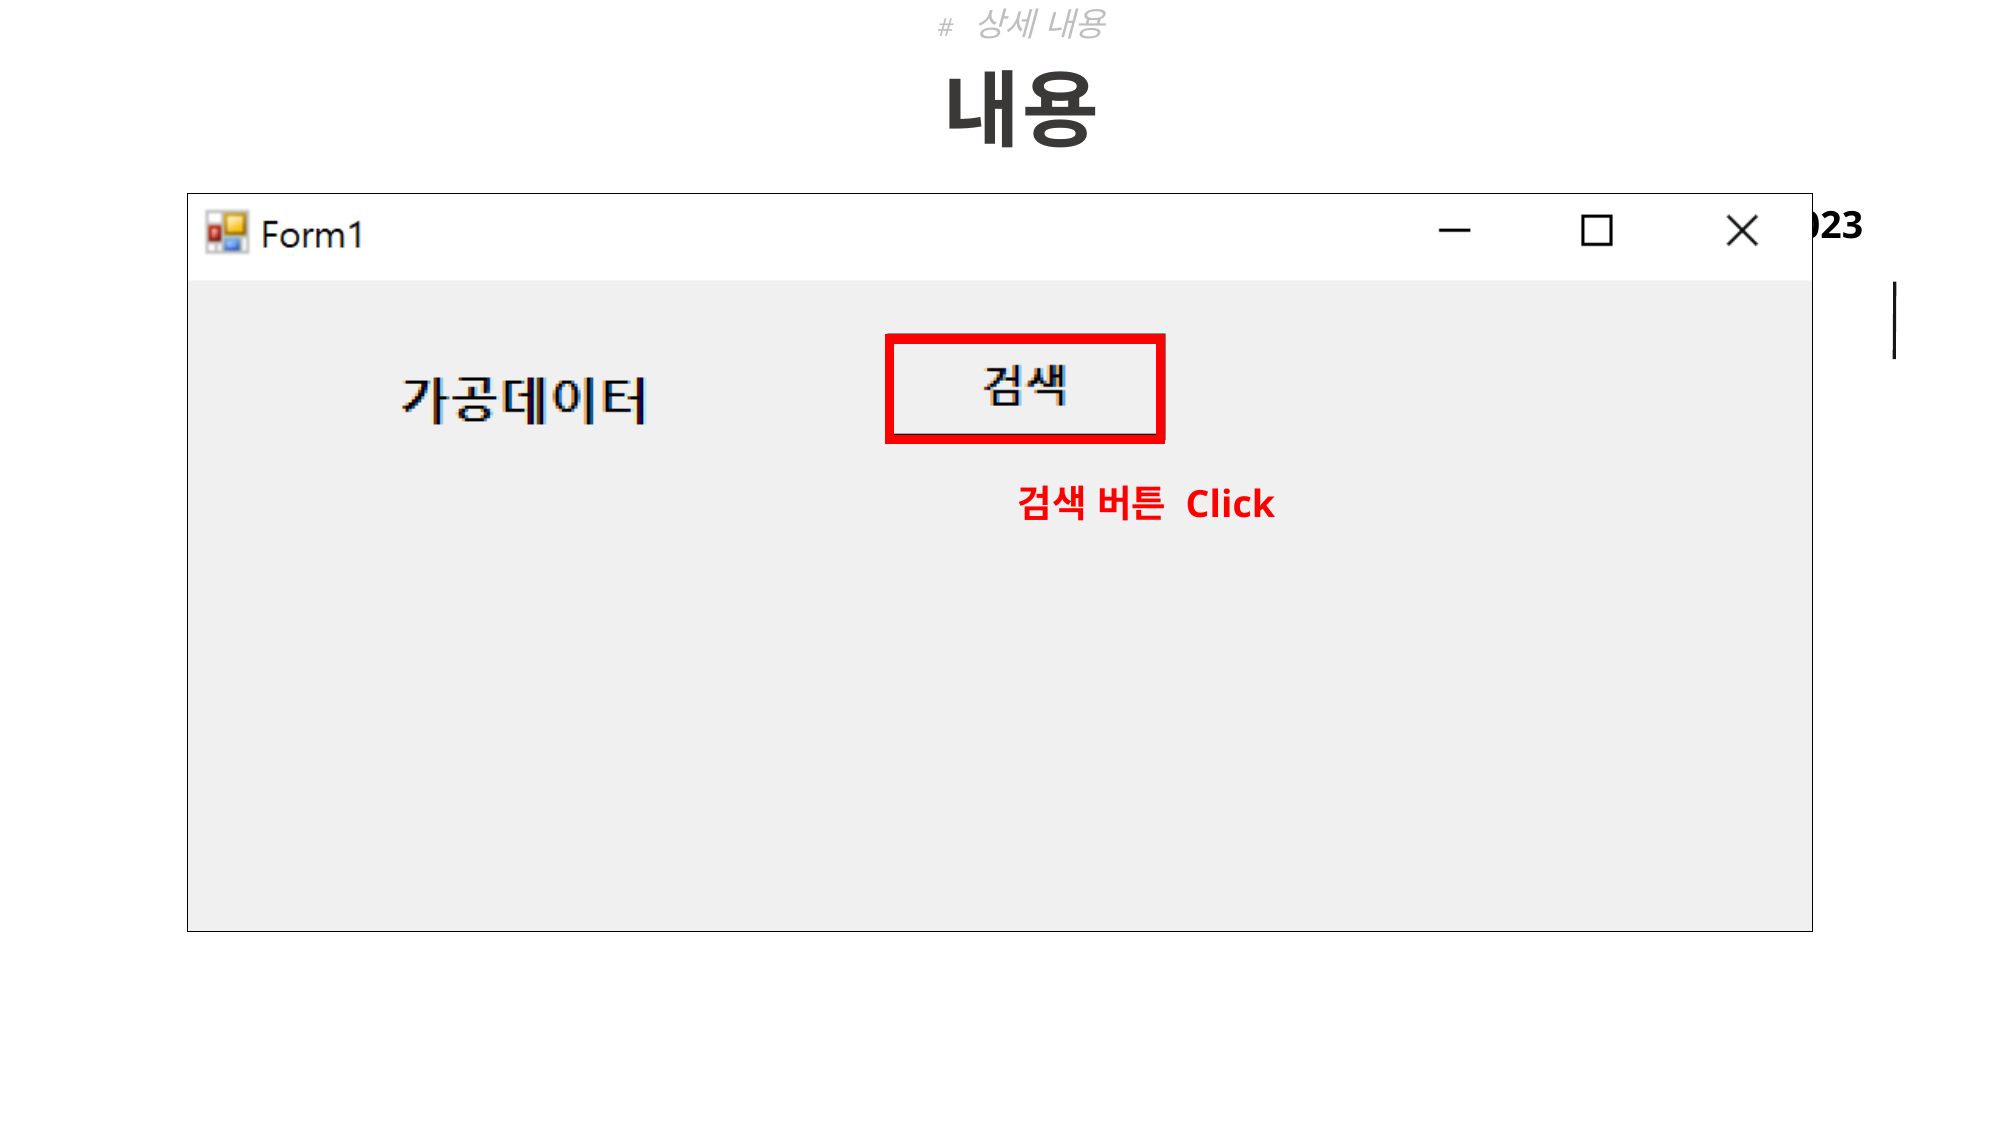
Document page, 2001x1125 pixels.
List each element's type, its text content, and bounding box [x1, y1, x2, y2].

text_box 내용 [370, 61, 1672, 193]
picture [187, 193, 1813, 932]
text_box # 상세 내용 [696, 0, 1346, 62]
